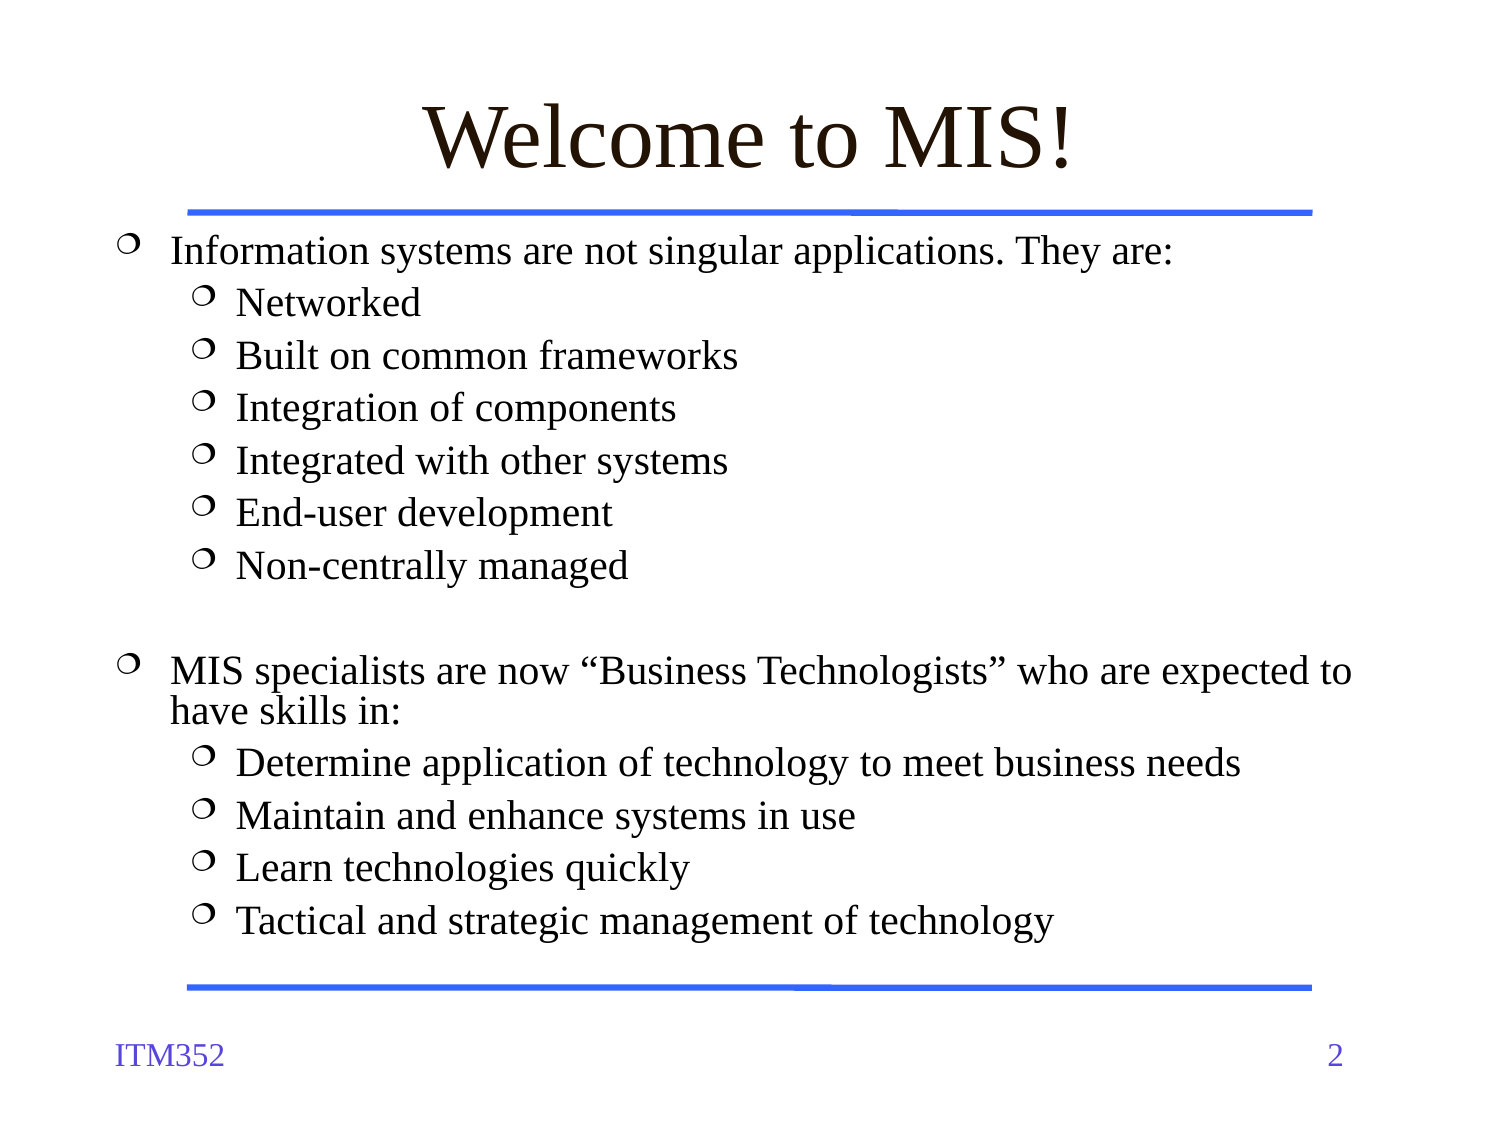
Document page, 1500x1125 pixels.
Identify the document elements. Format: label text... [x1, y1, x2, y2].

text_box Information systems are not singular applications. They are: Networked Built on common frameworks Integration of components Integrated with other systems End-user development Non-centrally managed MIS specialists are now “Business Technologists” who are expected to have skills in: Determine application of technology to meet business needs Maintain and enhance systems in use Learn technologies quickly Tactical and strategic management of technology [99, 224, 1413, 1000]
text_box Welcome to MIS! [112, 37, 1388, 224]
